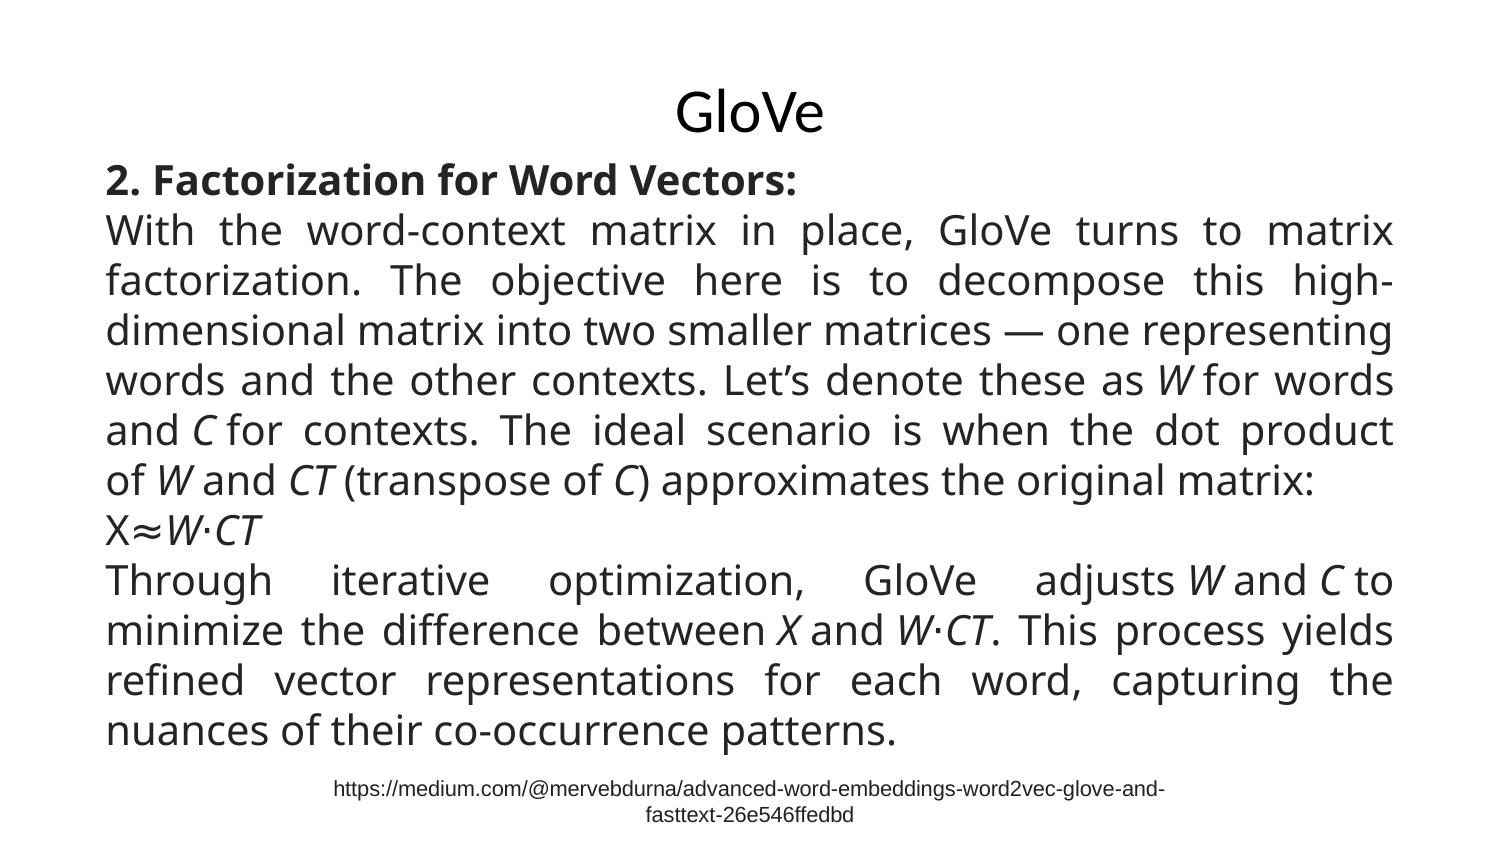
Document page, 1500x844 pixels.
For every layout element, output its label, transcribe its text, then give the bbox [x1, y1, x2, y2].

text_box 2. Factorization for Word Vectors: With the word-context matrix in place, GloVe turns to matrix factorization. The objective here is to decompose this high-dimensional matrix into two smaller matrices — one representing words and the other contexts. Let’s denote these as W for words and C for contexts. The ideal scenario is when the dot product of W and CT (transpose of C) approximates the original matrix: X≈W⋅CT Through iterative optimization, GloVe adjusts W and C to minimize the difference between X and W⋅CT. This process yields refined vector representations for each word, capturing the nuances of their co-occurrence patterns. [90, 146, 1410, 762]
title GloVe [75, 67, 1425, 147]
text_box https://medium.com/@mervebdurna/advanced-word-embeddings-word2vec-glove-and-fasttext-26e546ffedbd [317, 767, 1183, 835]
